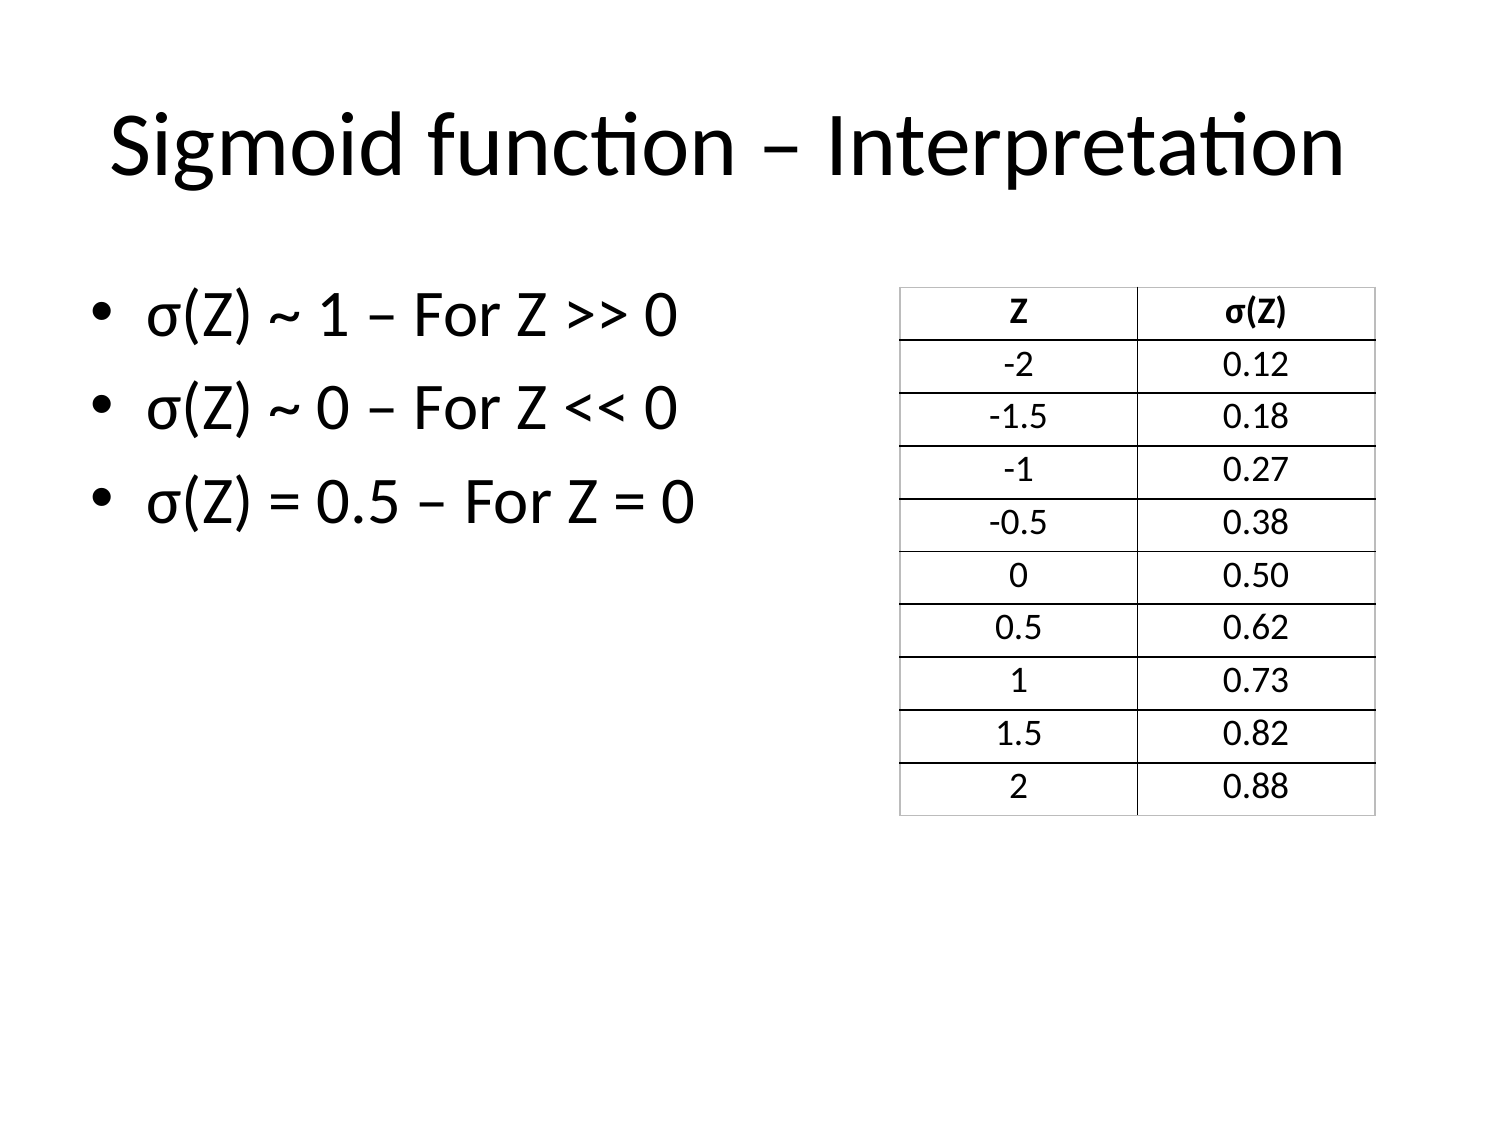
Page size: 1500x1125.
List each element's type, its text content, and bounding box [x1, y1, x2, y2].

table_cell -0.5 [901, 500, 1137, 551]
table_cell -1 [901, 447, 1137, 498]
table_cell 0.38 [1138, 500, 1374, 551]
table_cell 0.82 [1138, 711, 1374, 762]
table_cell 0.5 [901, 605, 1137, 656]
table_cell 0.12 [1138, 341, 1374, 392]
table_cell 0.73 [1138, 658, 1374, 709]
table_cell 0.27 [1138, 447, 1374, 498]
table_header Z [901, 288, 1137, 339]
list σ(Z) ~ 1 – For Z >> 0 σ(Z) ~ 0 – For Z << 0 σ(Z) = 0.5 – For Z = 0 [75, 262, 1425, 1005]
table_cell -1.5 [901, 394, 1137, 445]
table_cell 0.88 [1138, 764, 1374, 815]
table_cell 0.50 [1138, 552, 1374, 603]
table_header σ(Z) [1138, 288, 1374, 339]
table_cell 1.5 [901, 711, 1137, 762]
table_cell 1 [901, 658, 1137, 709]
table_cell -2 [901, 341, 1137, 392]
table_cell 0.18 [1138, 394, 1374, 445]
title Sigmoid function – Interpretation [75, 45, 1425, 233]
table_cell 0.62 [1138, 605, 1374, 656]
table_cell 2 [901, 764, 1137, 815]
table_cell 0 [901, 552, 1137, 603]
